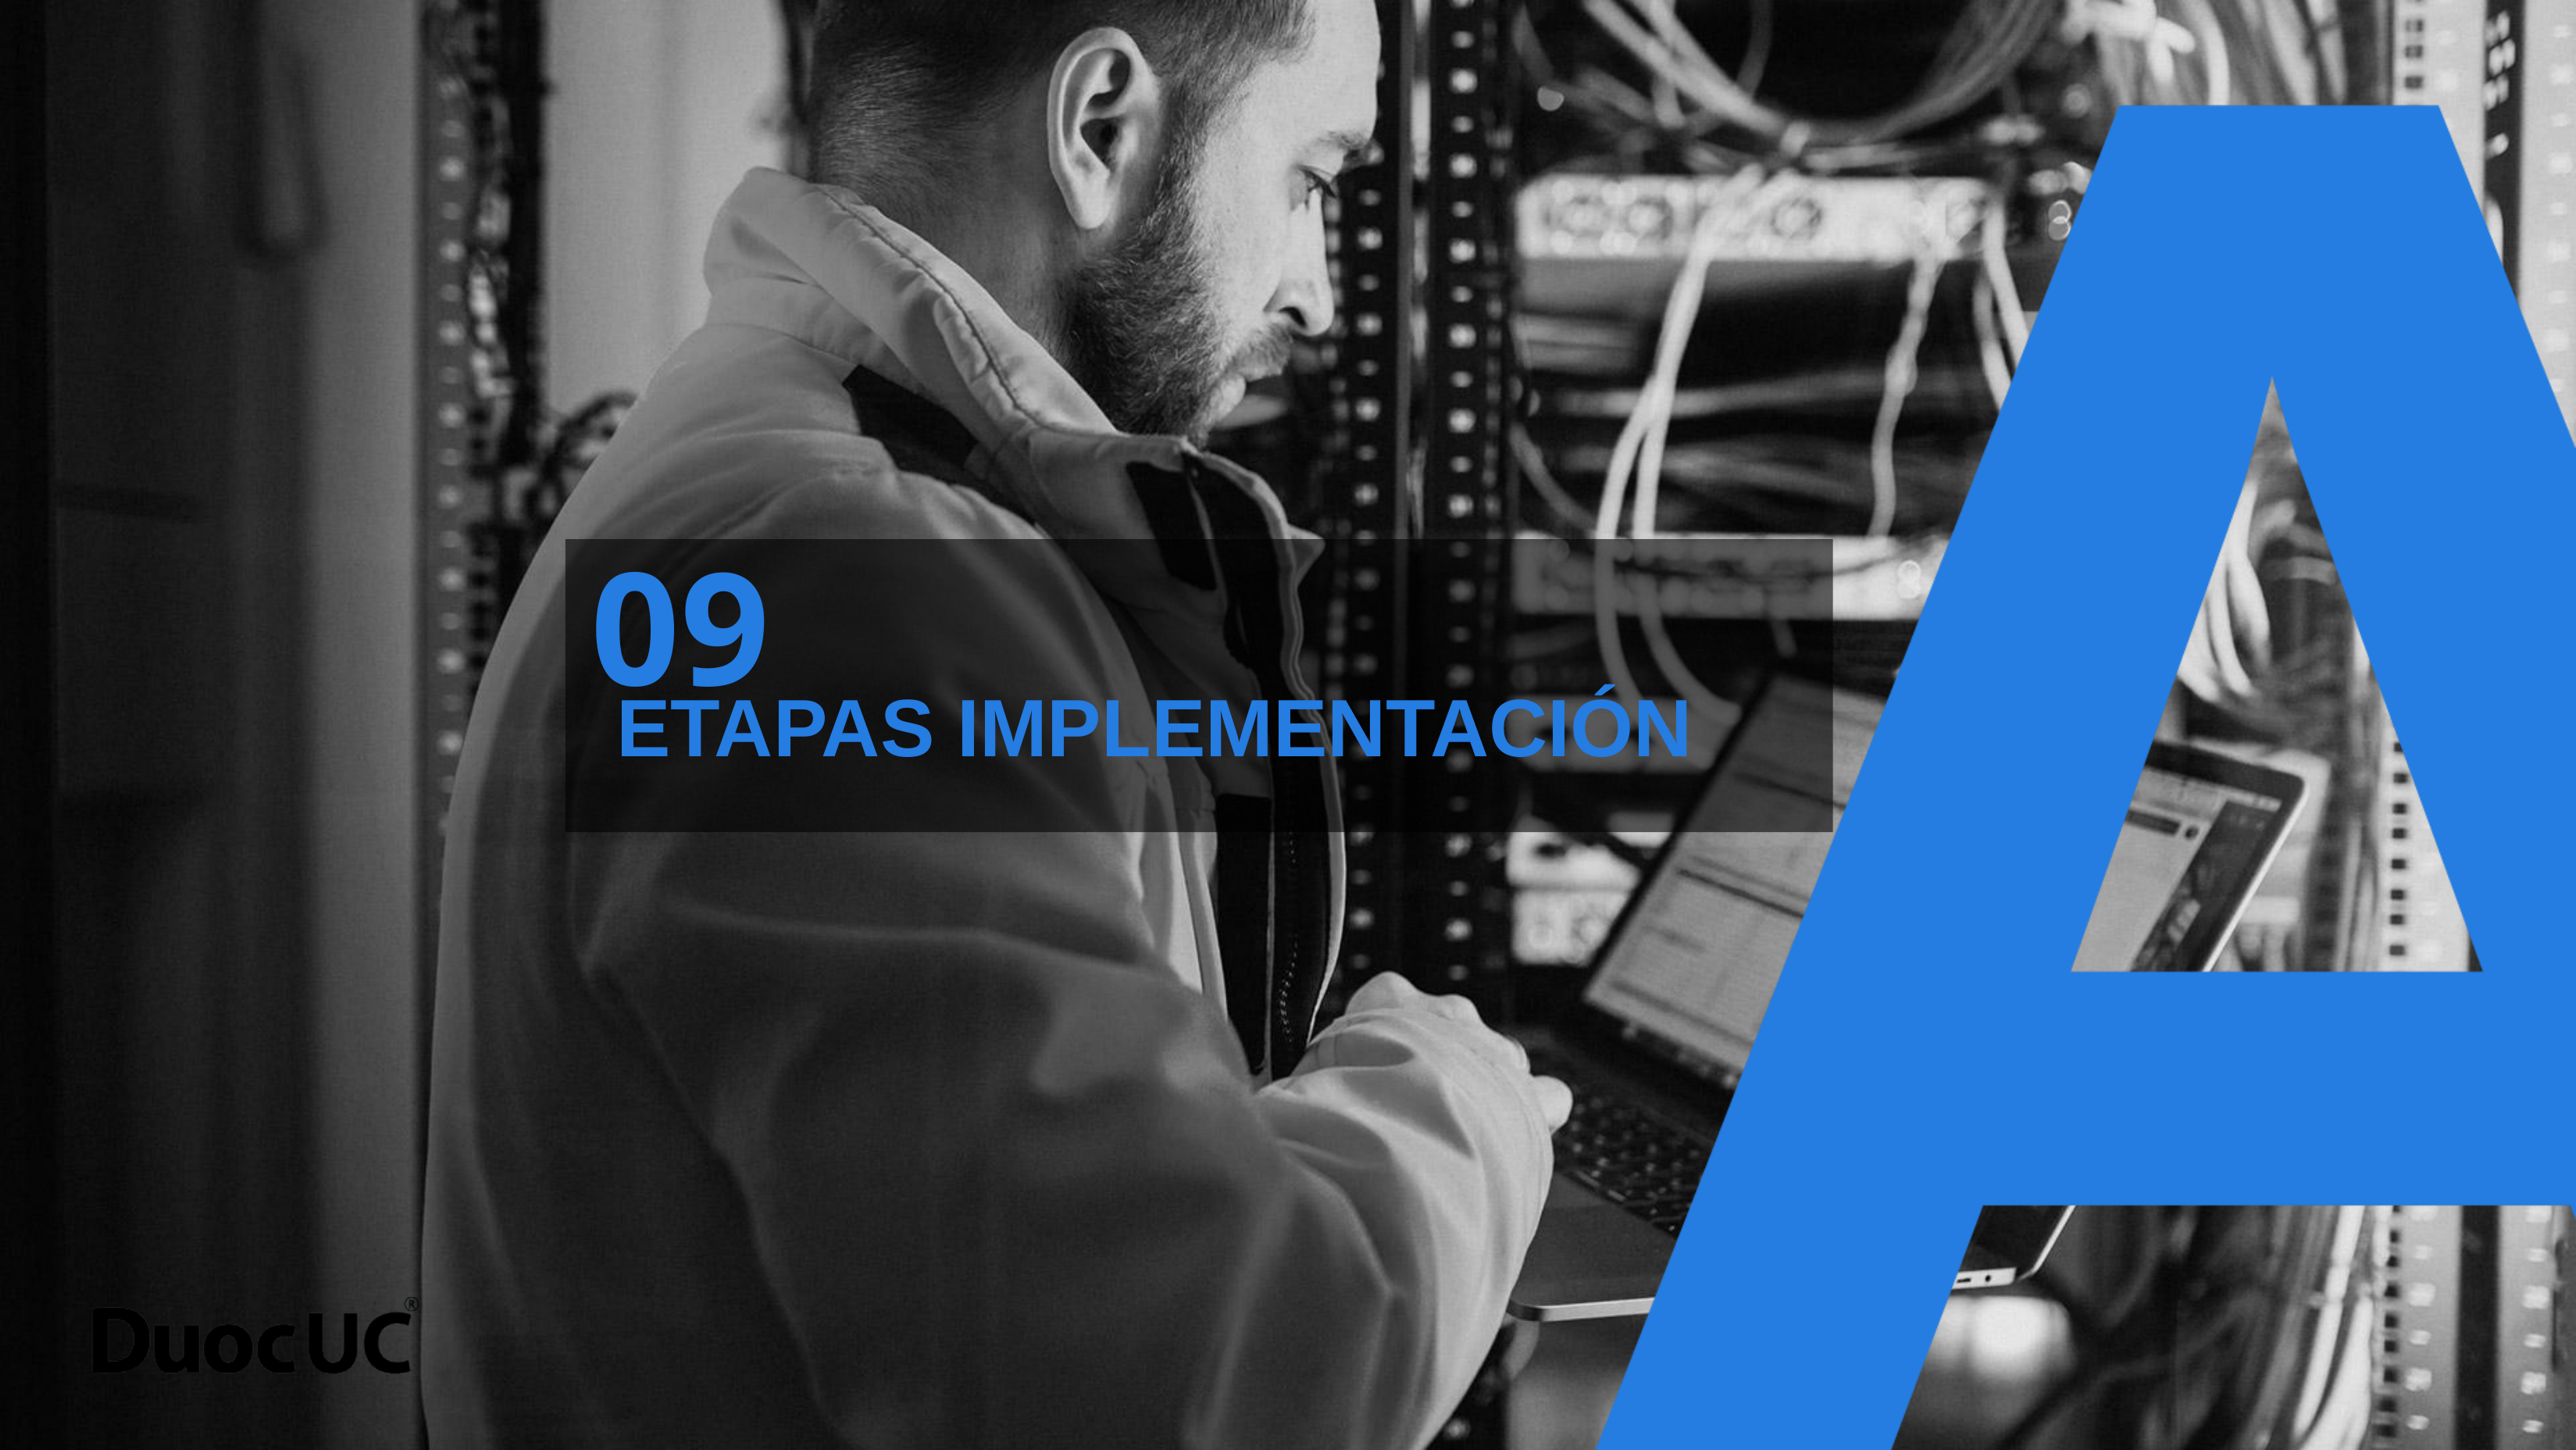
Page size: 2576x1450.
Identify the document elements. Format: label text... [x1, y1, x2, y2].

text_box 09 [579, 523, 1868, 723]
title ETAPAS IMPLEMENTACIÓN [616, 723, 1772, 918]
picture [0, 0, 2576, 1450]
